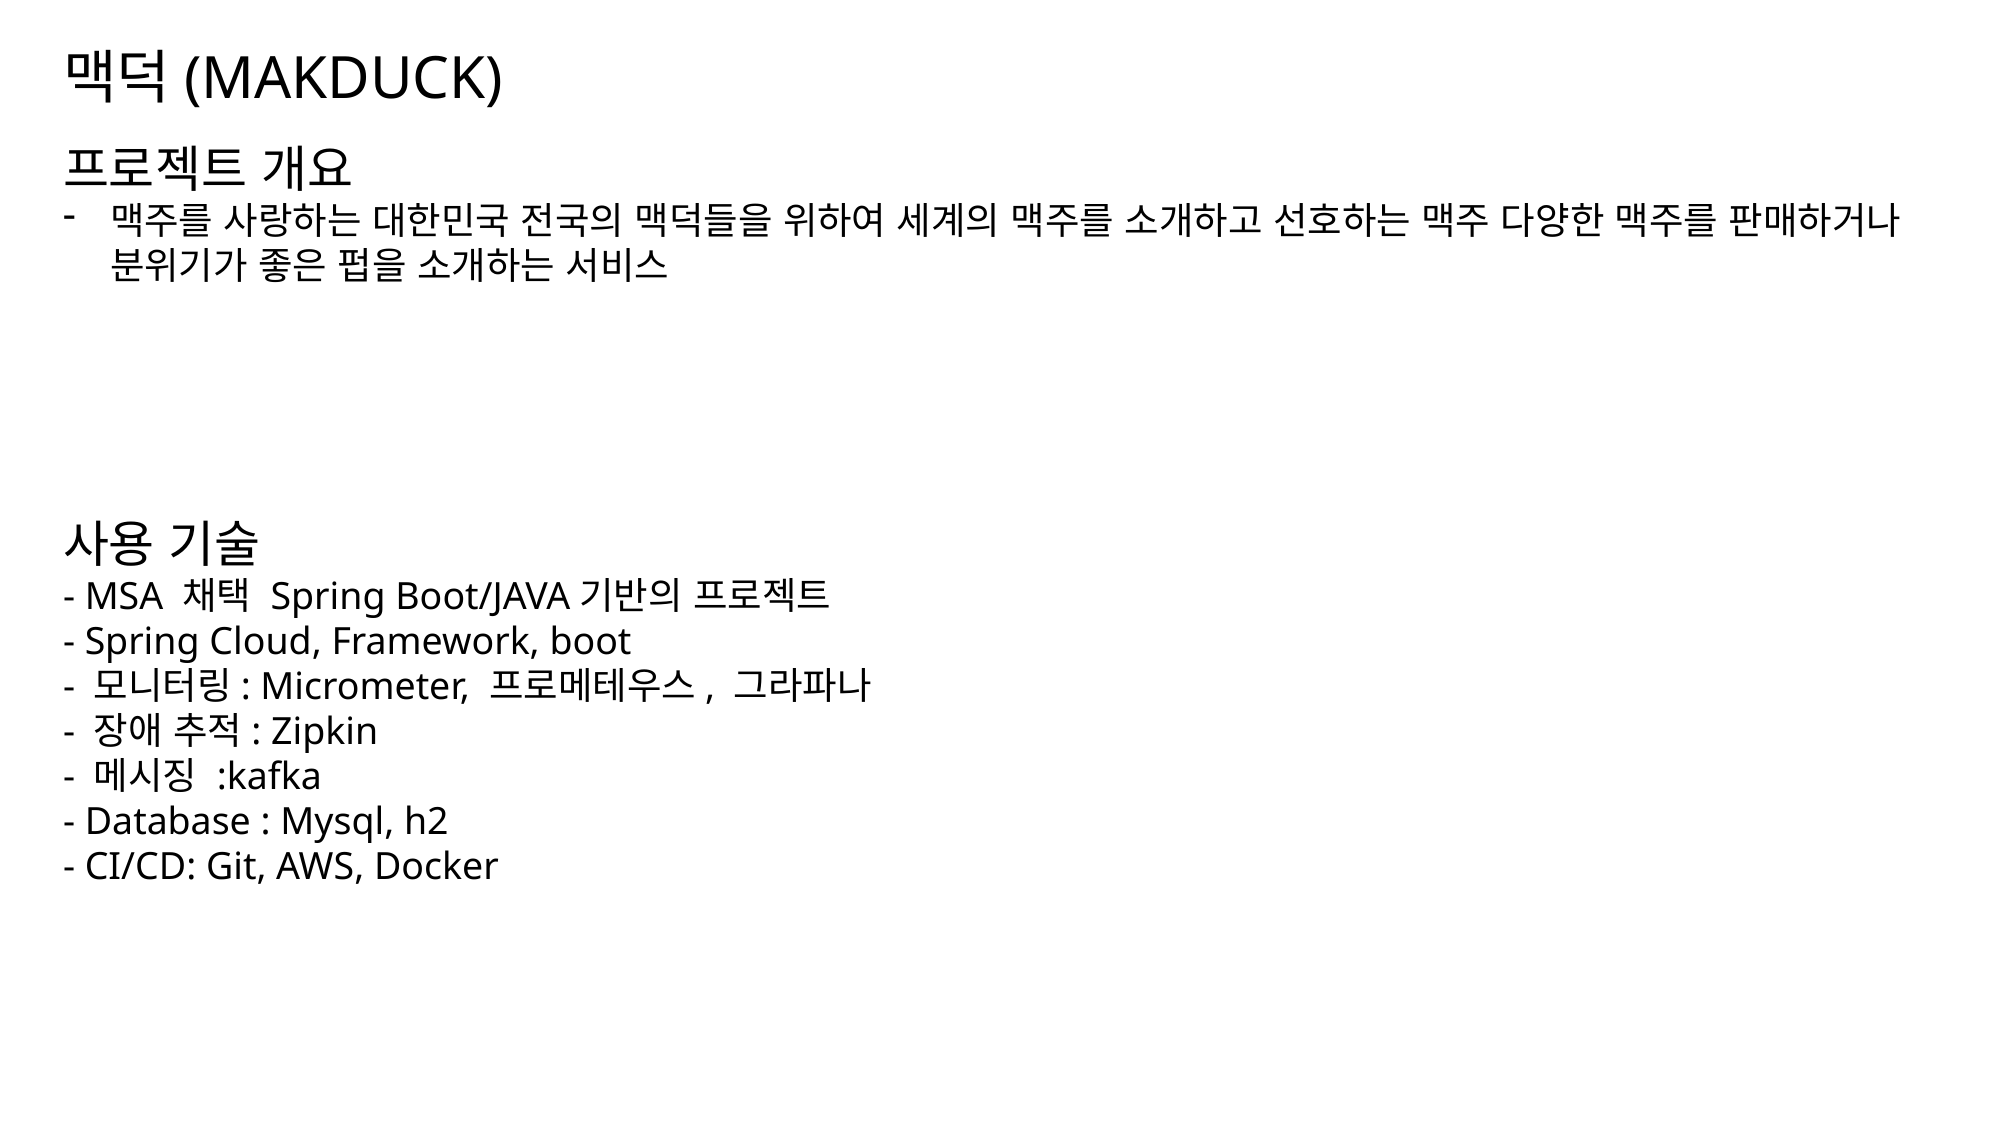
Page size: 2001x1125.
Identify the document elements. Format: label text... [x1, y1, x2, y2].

text_box 프로젝트 개요 맥주를 사랑하는 대한민국 전국의 맥덕들을 위하여 세계의 맥주를 소개하고 선호하는 맥주 다양한 맥주를 판매하거나 분위기가 좋은 펍을 소개하는 서비스 사용 기술 - MSA 채택 Spring Boot/JAVA기반의 프로젝트 - Spring Cloud, Framework, boot - 모니터링: Micrometer, 프로메테우스, 그라파나 - 장애 추적: Zipkin - 메시징 :kafka - Database : Mysql, h2 - CI/CD: Git, AWS, Docker [48, 129, 1954, 940]
text_box 맥덕(MAKDUCK) [48, 32, 916, 118]
